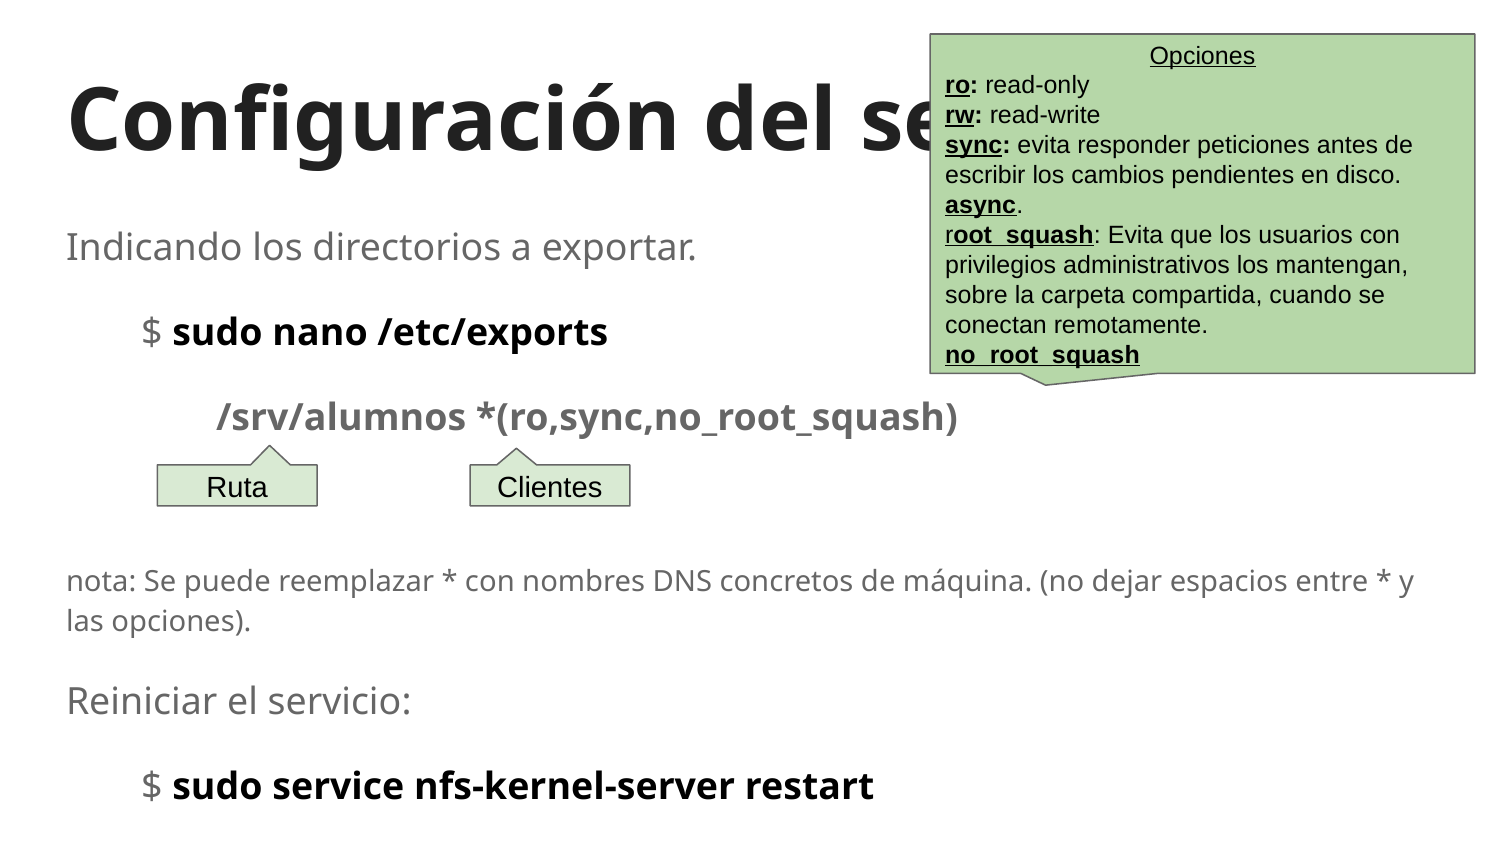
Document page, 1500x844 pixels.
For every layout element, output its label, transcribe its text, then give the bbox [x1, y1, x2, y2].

title Configuración del servidor [51, 48, 930, 180]
text_box Opciones ro: read-only rw: read-write sync: evita responder peticiones antes de escribir los cambios pendientes en disco. async. root_squash: Evita que los usuarios con privilegios administrativos los mantengan, sobre la carpeta compartida, cuando se conectan remotamente. no_root_squash [930, 34, 1475, 386]
text_box Ruta [157, 445, 318, 506]
text_box Clientes [470, 448, 630, 506]
list Indicando los directorios a exportar. $ sudo nano /etc/exports /srv/alumnos *(ro,sync,no_root_squash) nota: Se puede reemplazar * con nombres DNS concretos de máquina. (no dejar espacios entre * y las opciones). Reiniciar el servicio: $ sudo service nfs-kernel-server restart [51, 201, 1449, 801]
